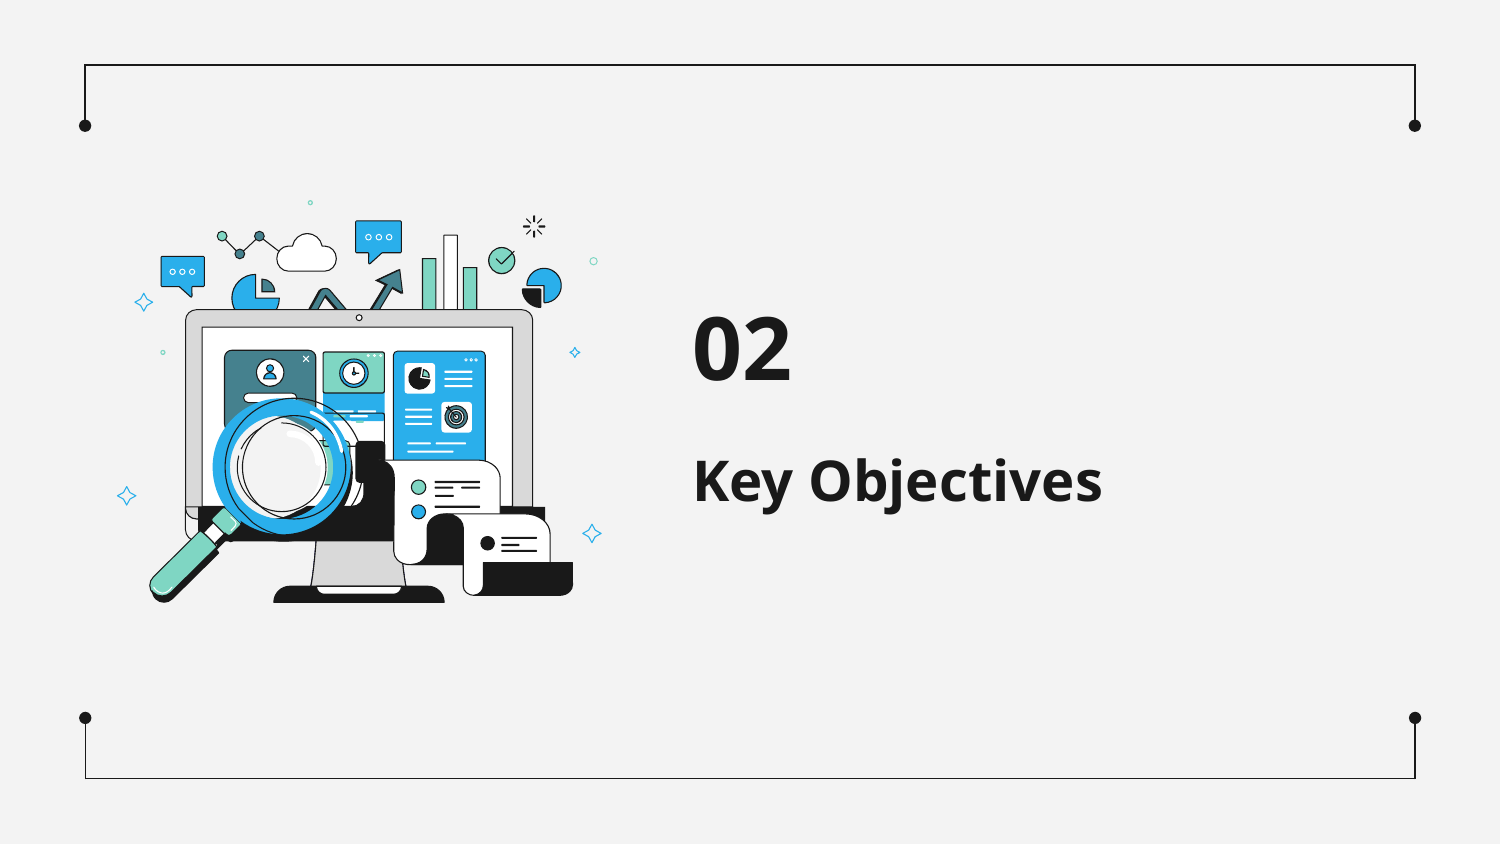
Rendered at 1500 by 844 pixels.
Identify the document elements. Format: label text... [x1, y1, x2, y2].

title Key Objectives [677, 429, 1384, 569]
text_box 02 [677, 275, 1383, 414]
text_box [116, 199, 602, 604]
